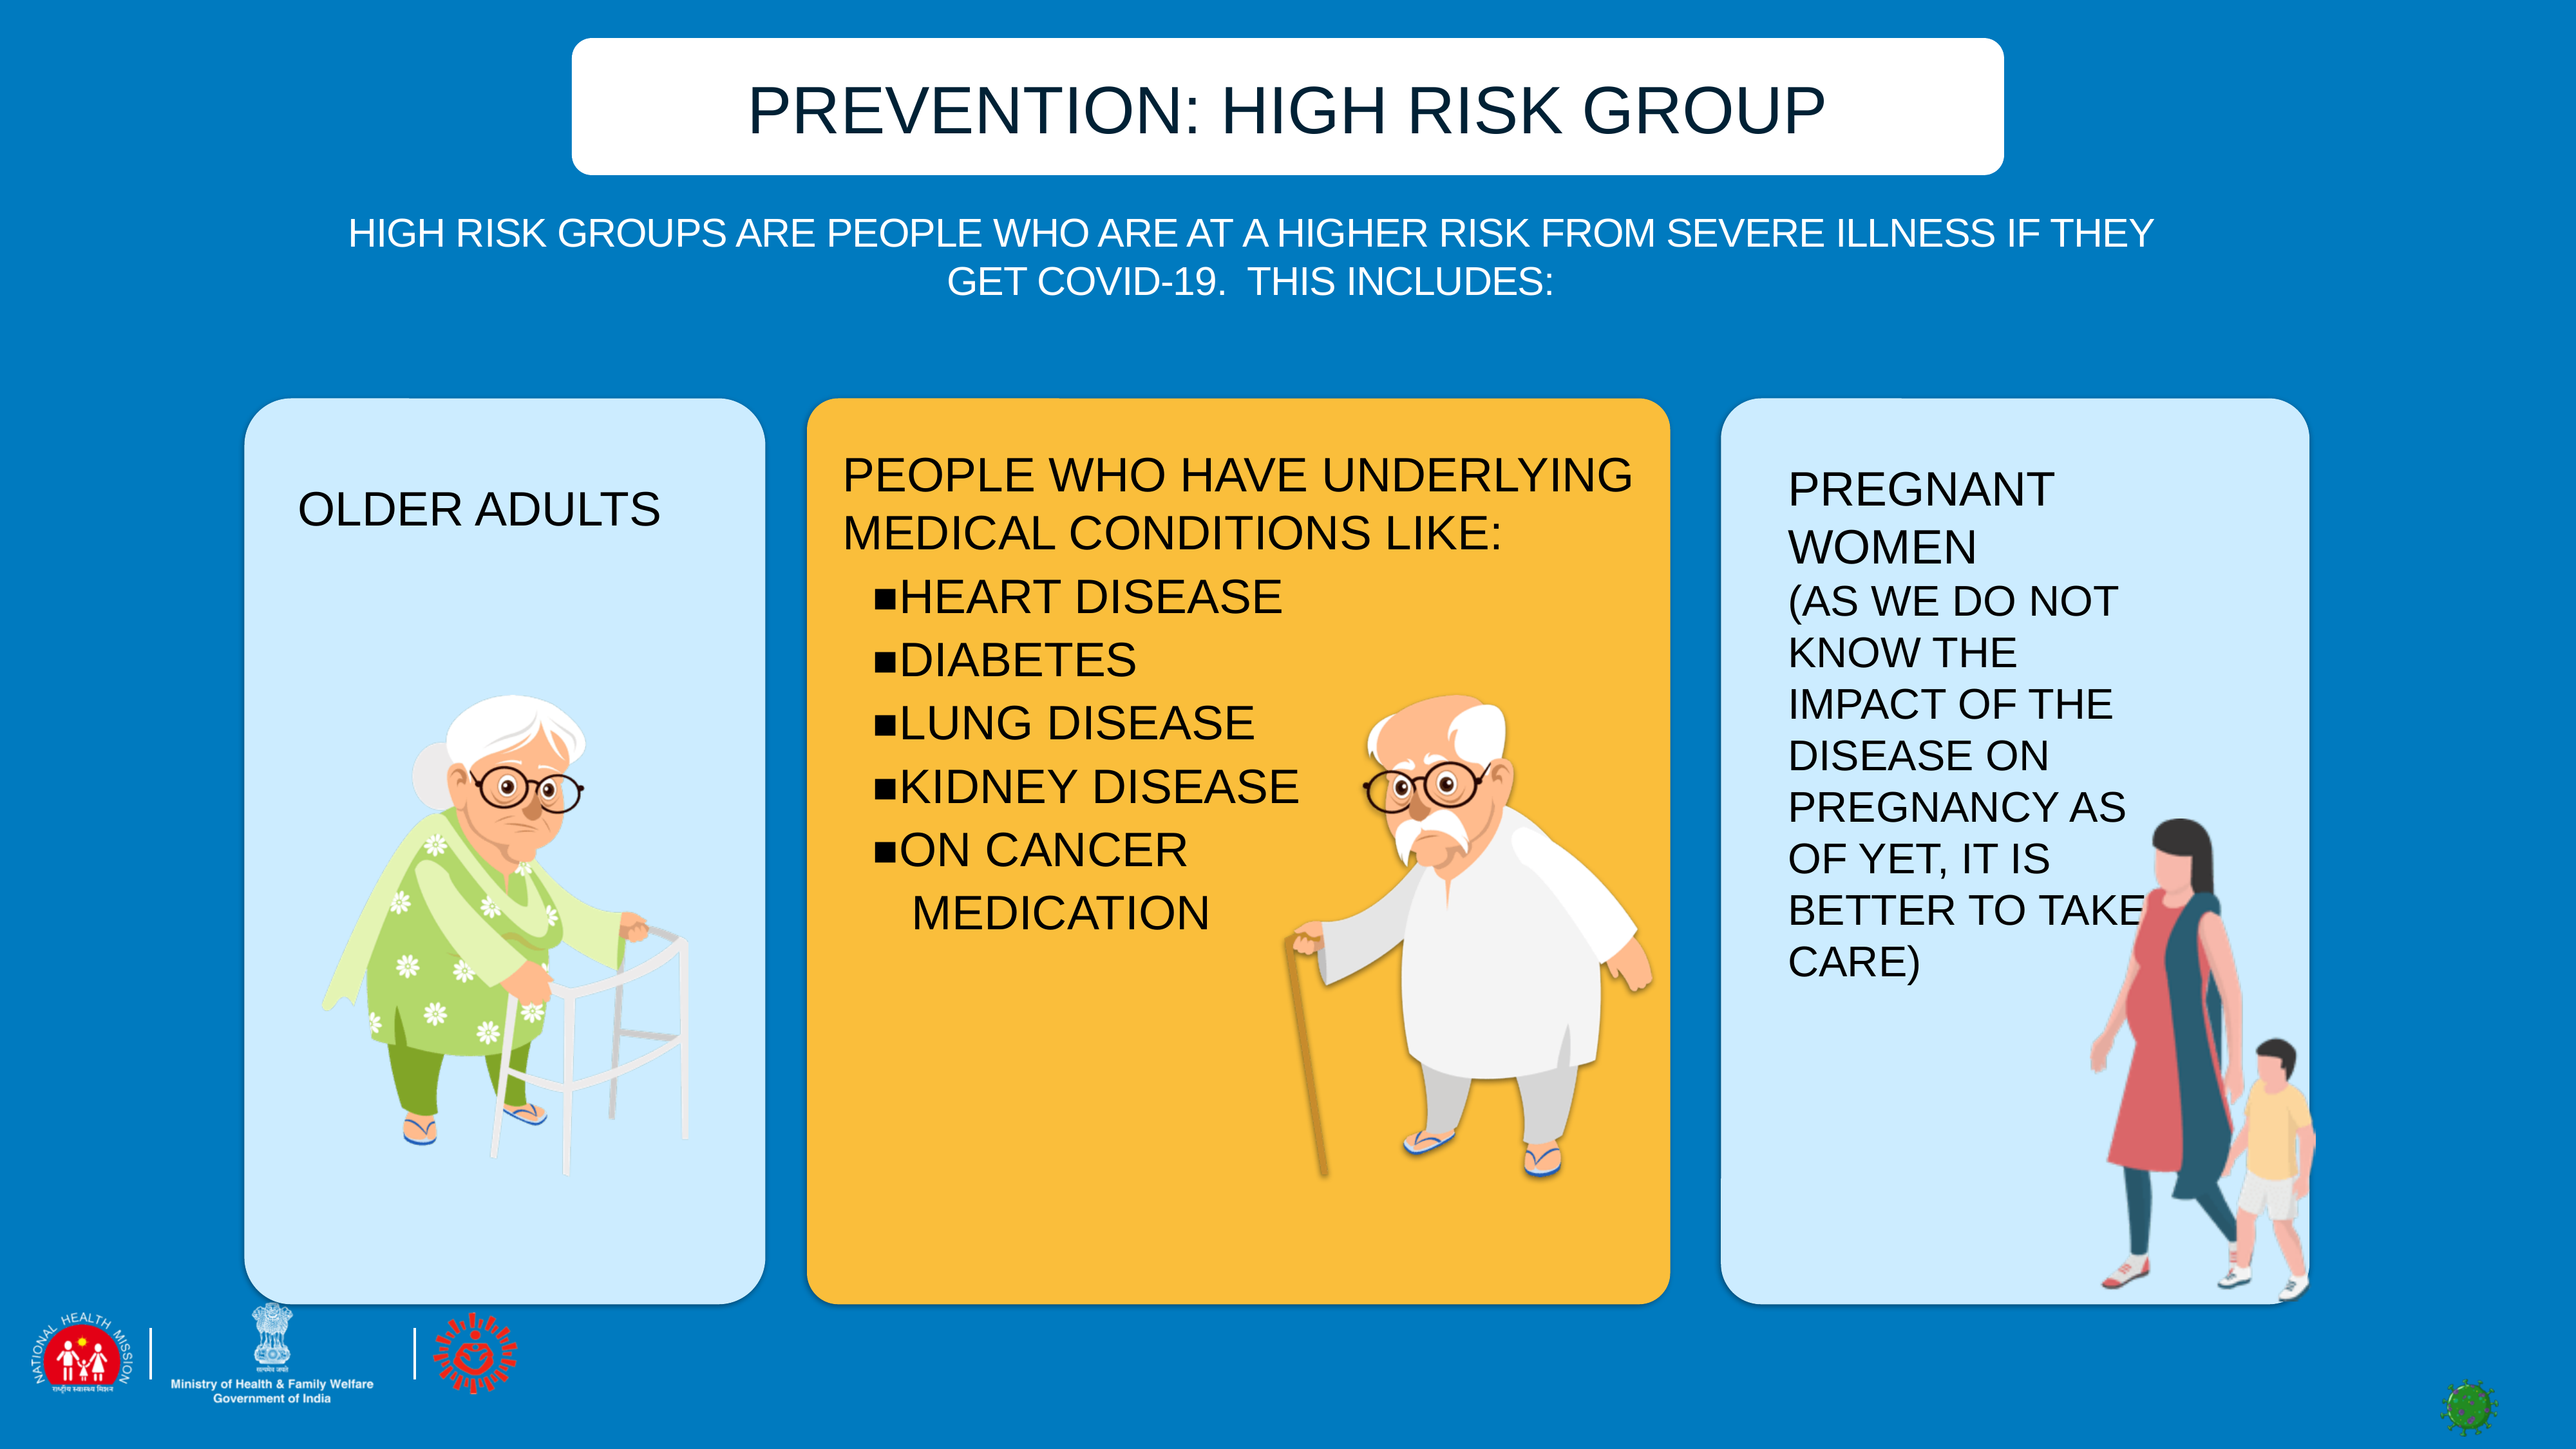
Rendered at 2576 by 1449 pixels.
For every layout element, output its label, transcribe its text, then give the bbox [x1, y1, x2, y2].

text_box PREGNANT WOMEN (AS WE DO NOT KNOW THE IMPACT OF THE DISEASE ON PREGNANCY AS OF YET, IT IS BETTER TO TAKE CARE) [1782, 451, 2181, 991]
text_box [807, 398, 1671, 1305]
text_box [2439, 1379, 2576, 1449]
picture [1283, 695, 1653, 1178]
text_box [244, 398, 766, 1305]
text_box High Risk Groups are people who are at A higher risk from severe illness if they get COVID-19. This includes: [321, 201, 2181, 309]
picture [2090, 819, 2316, 1302]
text_box older adults [292, 471, 717, 541]
text_box people who have underlying medical conditions like: Heart disease Diabetes Lung disease Kidney disease On cancer medication [837, 438, 1656, 945]
picture [321, 695, 689, 1178]
text_box [1721, 398, 2310, 1305]
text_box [31, 1300, 518, 1406]
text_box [571, 37, 2005, 176]
